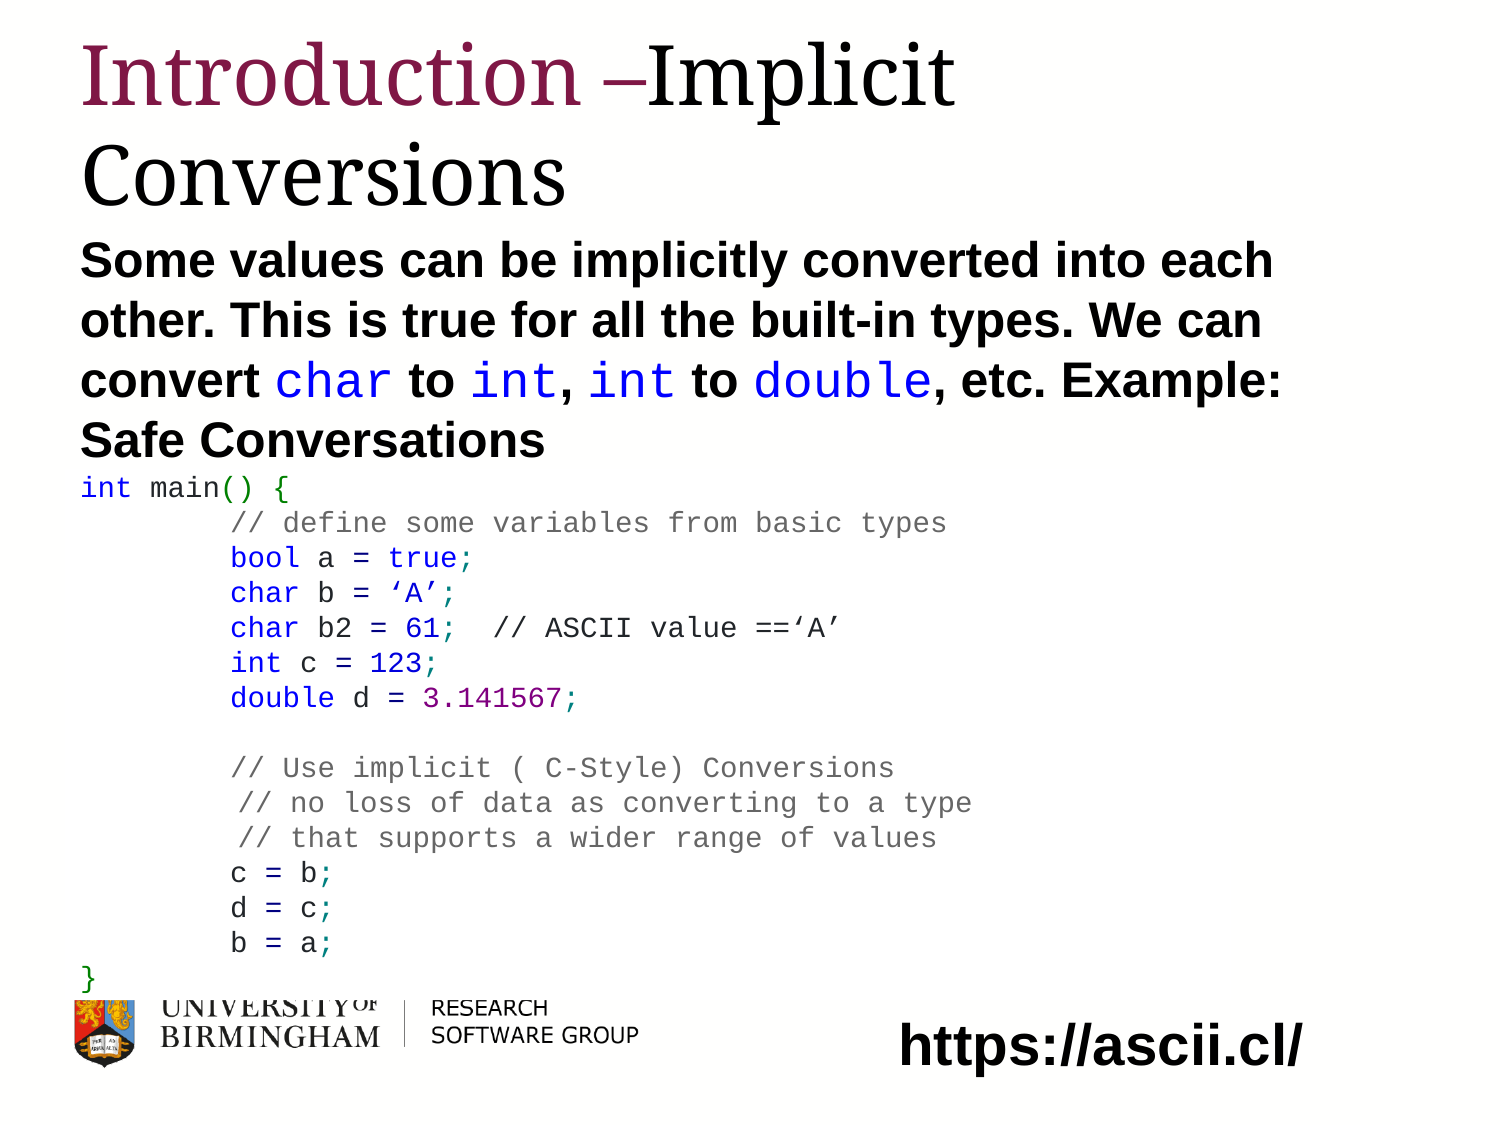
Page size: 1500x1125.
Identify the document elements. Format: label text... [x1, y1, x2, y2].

text_box Some values can be implicitly converted into each other. This is true for all the built-in types. We can convert char to int, int to double, etc. Example: Safe Conversations [65, 219, 1412, 545]
text_box int main() { // define some variables from basic types bool a = true; char b = ‘A’; char b2 = 61; // ASCII value ==‘A’ int c = 123; double d = 3.141567; // Use implicit ( C-Style) Conversions // no loss of data as converting to a type // that supports a wider range of values c = b; d = c; b = a; } [65, 468, 1232, 1001]
title Introduction –Implicit Conversions [65, 78, 1436, 266]
text_box https://ascii.cl/ [883, 999, 1320, 1085]
picture [66, 1001, 645, 1074]
